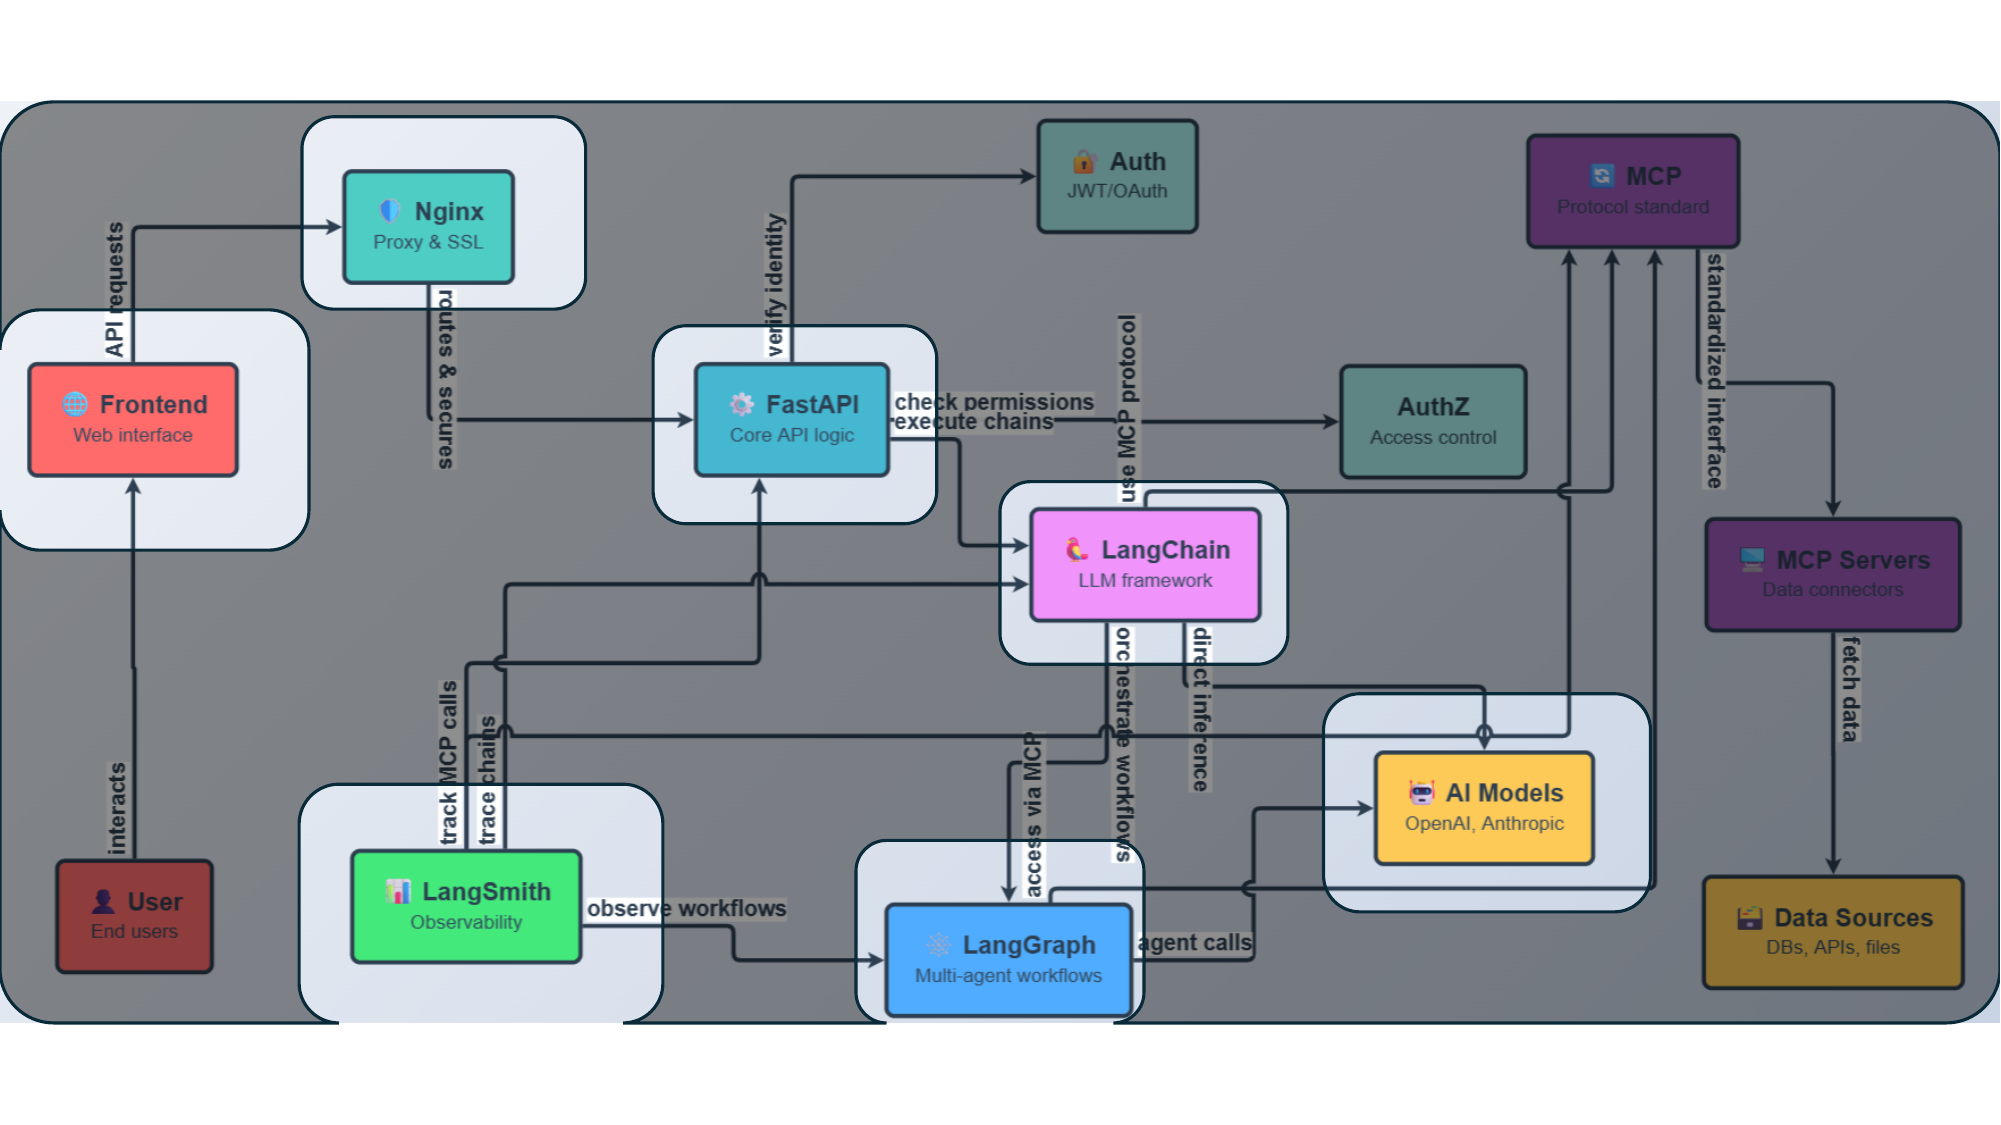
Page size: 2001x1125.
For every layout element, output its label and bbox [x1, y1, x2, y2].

picture [0, 101, 2000, 1024]
